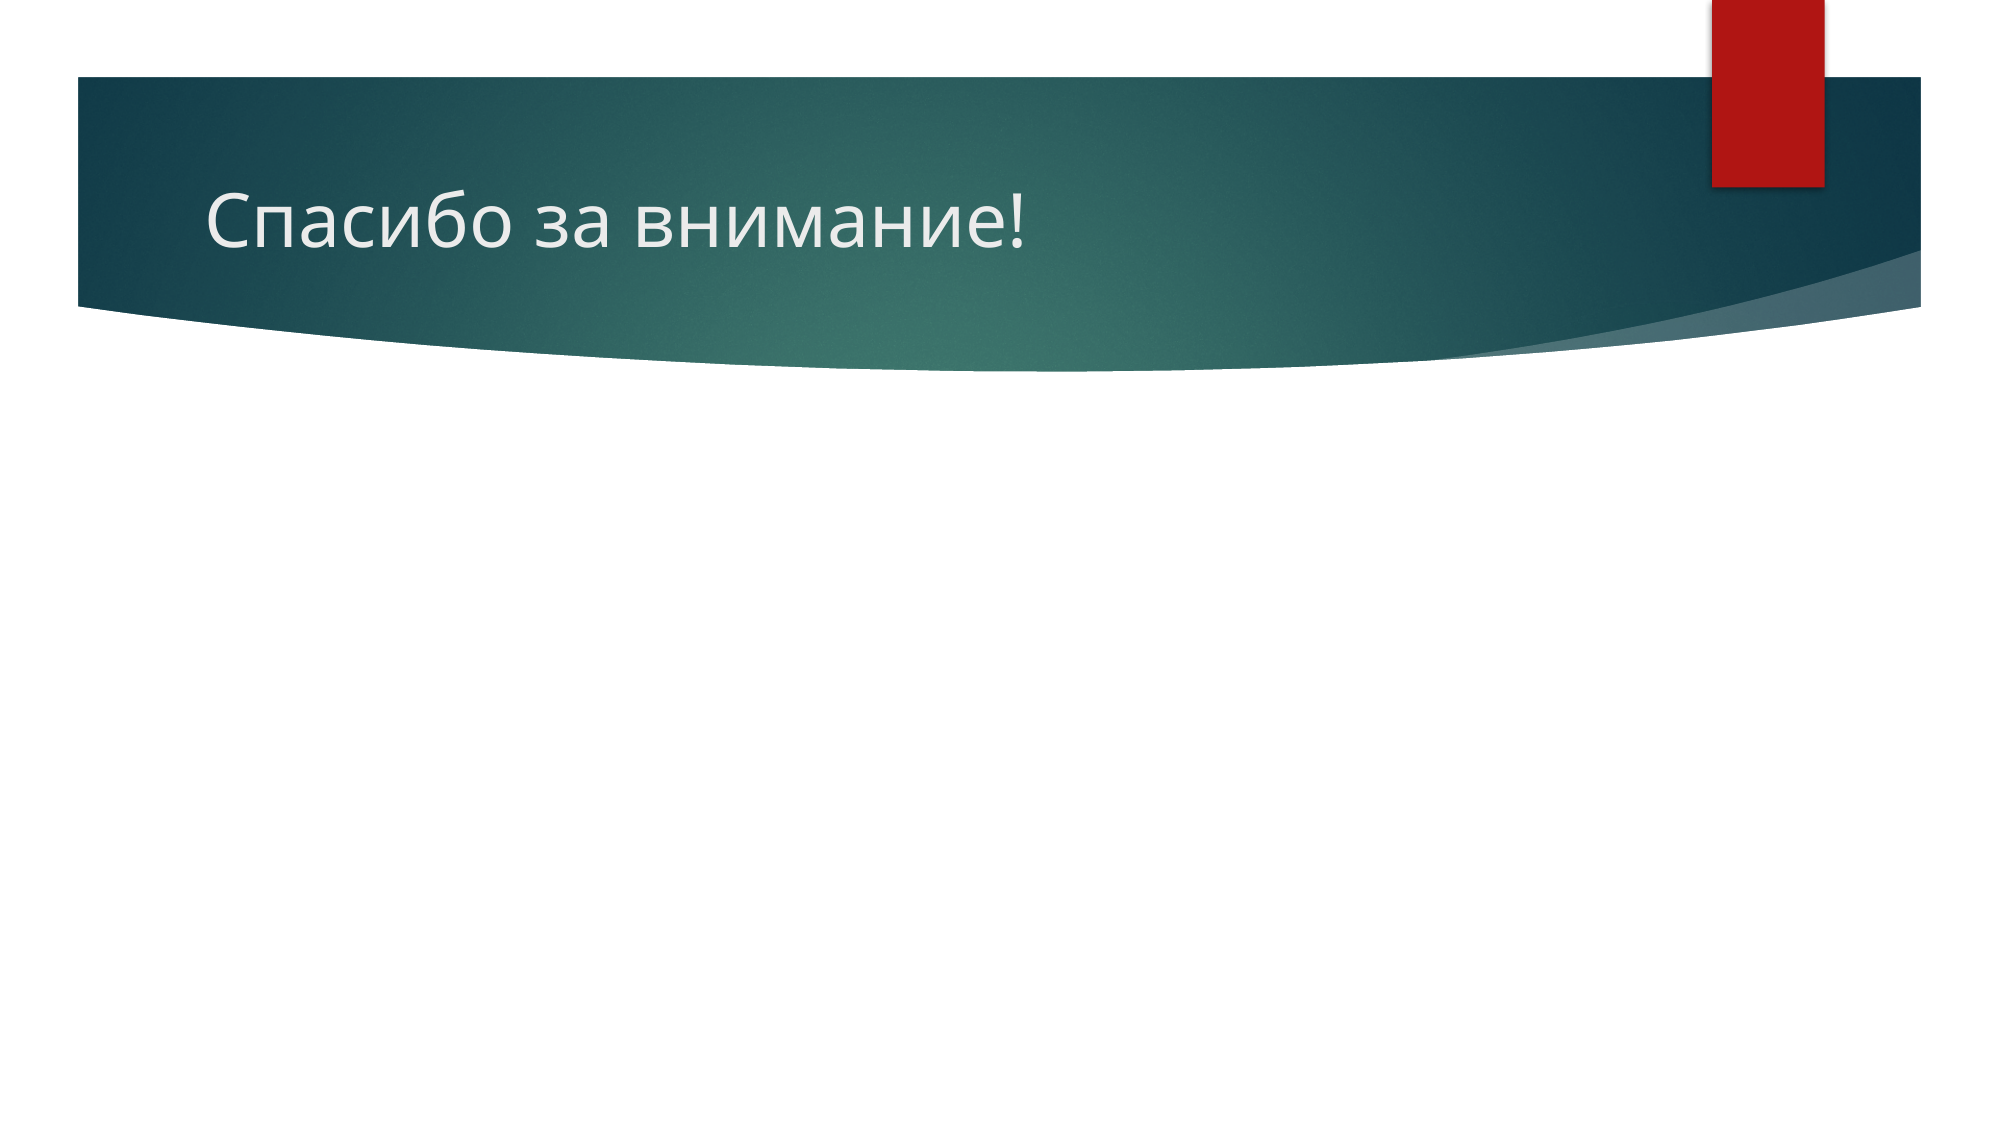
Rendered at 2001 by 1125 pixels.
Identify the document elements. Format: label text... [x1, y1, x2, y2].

title Спасибо за внимание! [189, 159, 1638, 276]
